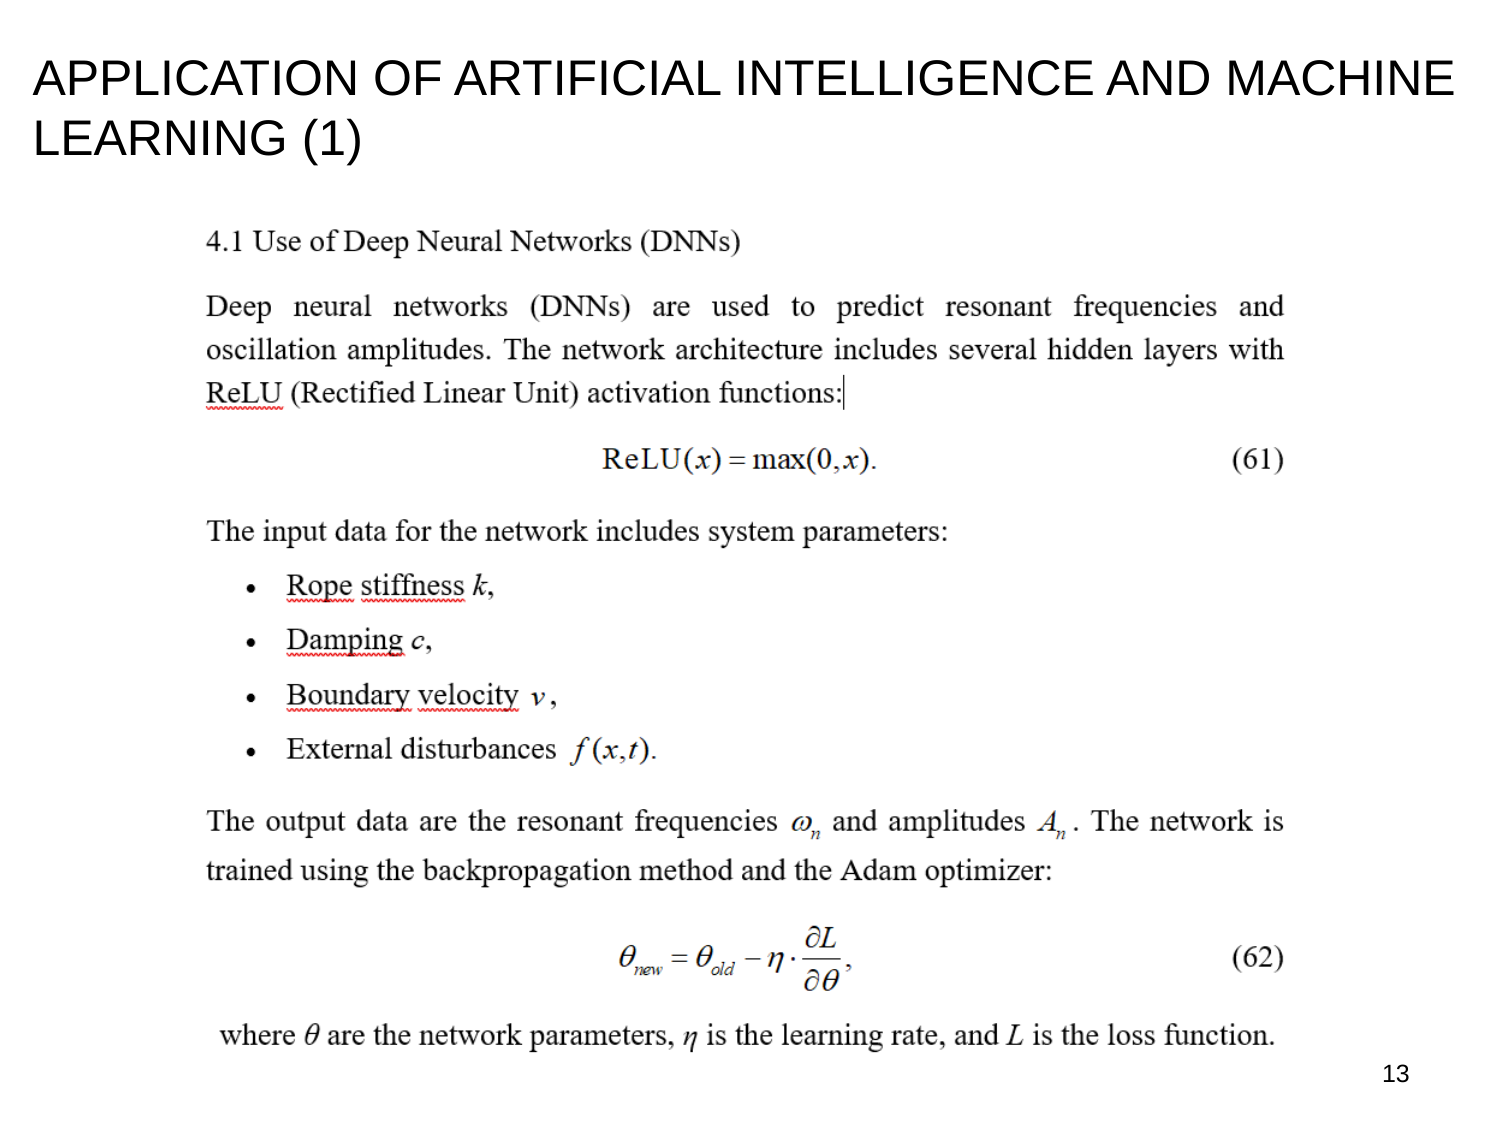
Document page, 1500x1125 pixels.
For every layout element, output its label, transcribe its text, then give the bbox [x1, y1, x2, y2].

text_box [159, 137, 1353, 332]
text_box APPLICATION OF ARTIFICIAL INTELLIGENCE AND MACHINE LEARNING (1) [17, 30, 1477, 180]
picture [159, 179, 1341, 1082]
slide_number 13 [1074, 1042, 1425, 1103]
